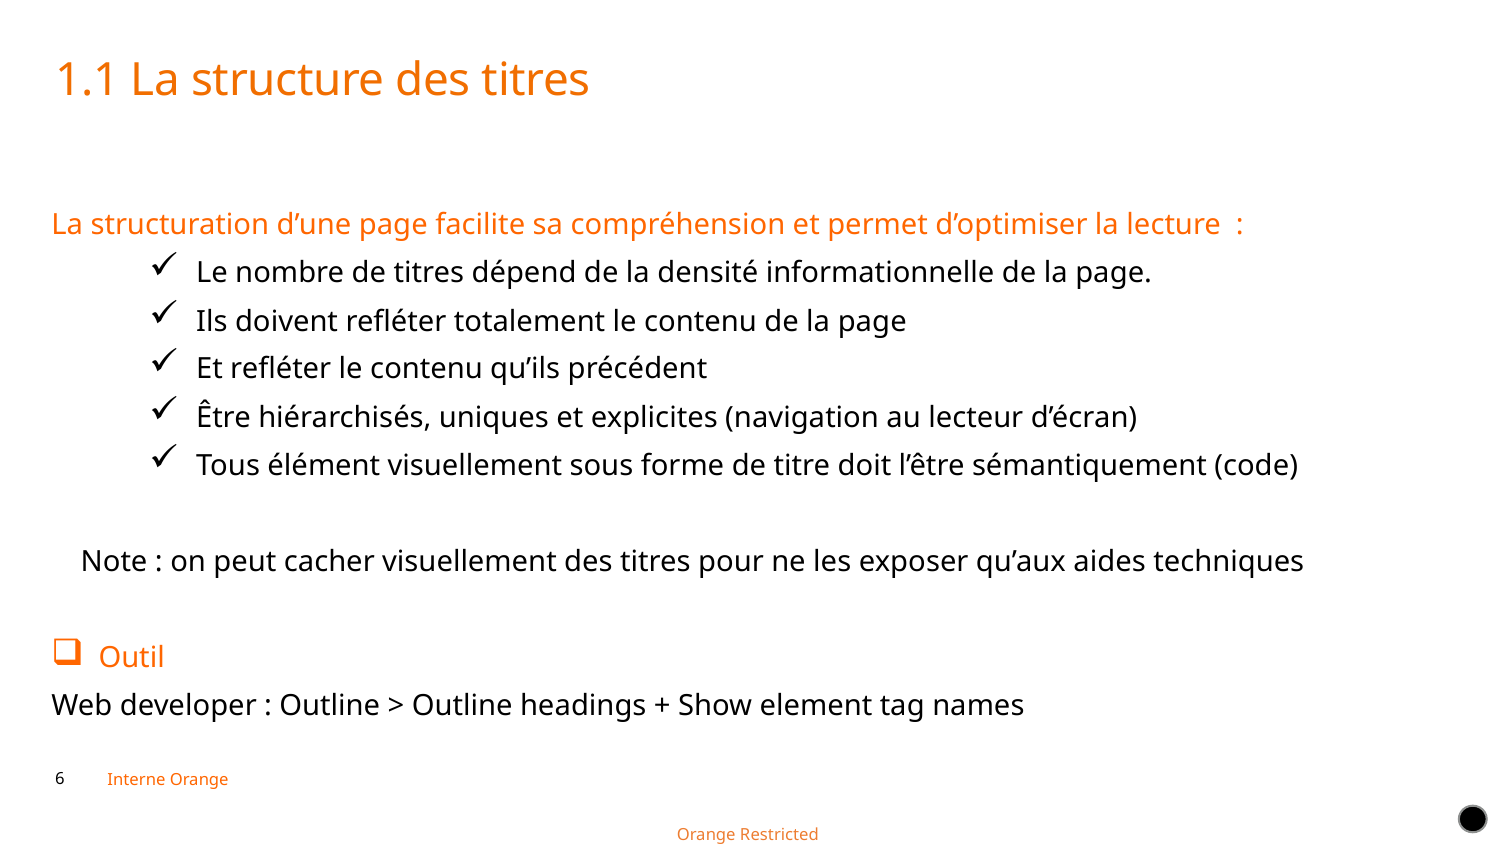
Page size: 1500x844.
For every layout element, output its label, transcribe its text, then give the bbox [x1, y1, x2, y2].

text_box [1457, 804, 1488, 834]
list La structuration d’une page facilite sa compréhension et permet d’optimiser la lecture : Le nombre de titres dépend de la densité informationnelle de la page. Ils doivent refléter totalement le contenu de la page Et refléter le contenu qu’ils précédent Être hiérarchisés, uniques et explicites (navigation au lecteur d’écran) Tous élément visuellement sous forme de titre doit l’être sémantiquement (code) Note : on peut cacher visuellement des titres pour ne les exposer qu’aux aides techniques Outil Web developer : Outline > Outline headings + Show element tag names [51, 158, 1449, 747]
title 1.1 La structure des titres [55, 55, 1446, 159]
